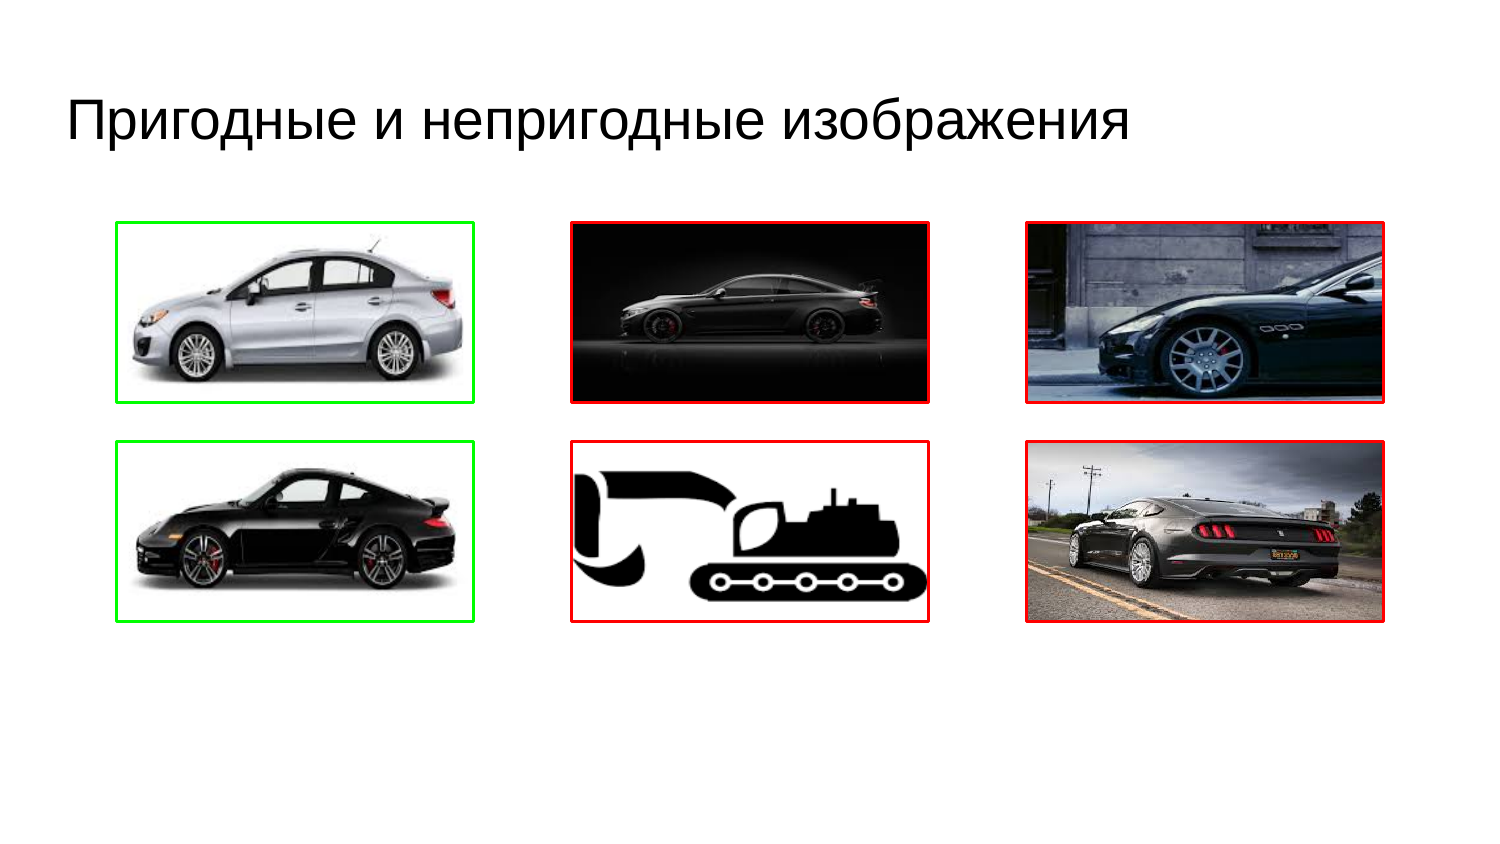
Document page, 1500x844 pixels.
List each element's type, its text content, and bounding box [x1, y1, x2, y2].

picture [572, 223, 928, 401]
picture [572, 442, 928, 621]
picture [117, 442, 473, 621]
title Пригодные и непригодные изображения [51, 72, 1449, 167]
picture [1027, 223, 1383, 401]
picture [117, 223, 473, 401]
picture [1027, 442, 1383, 621]
